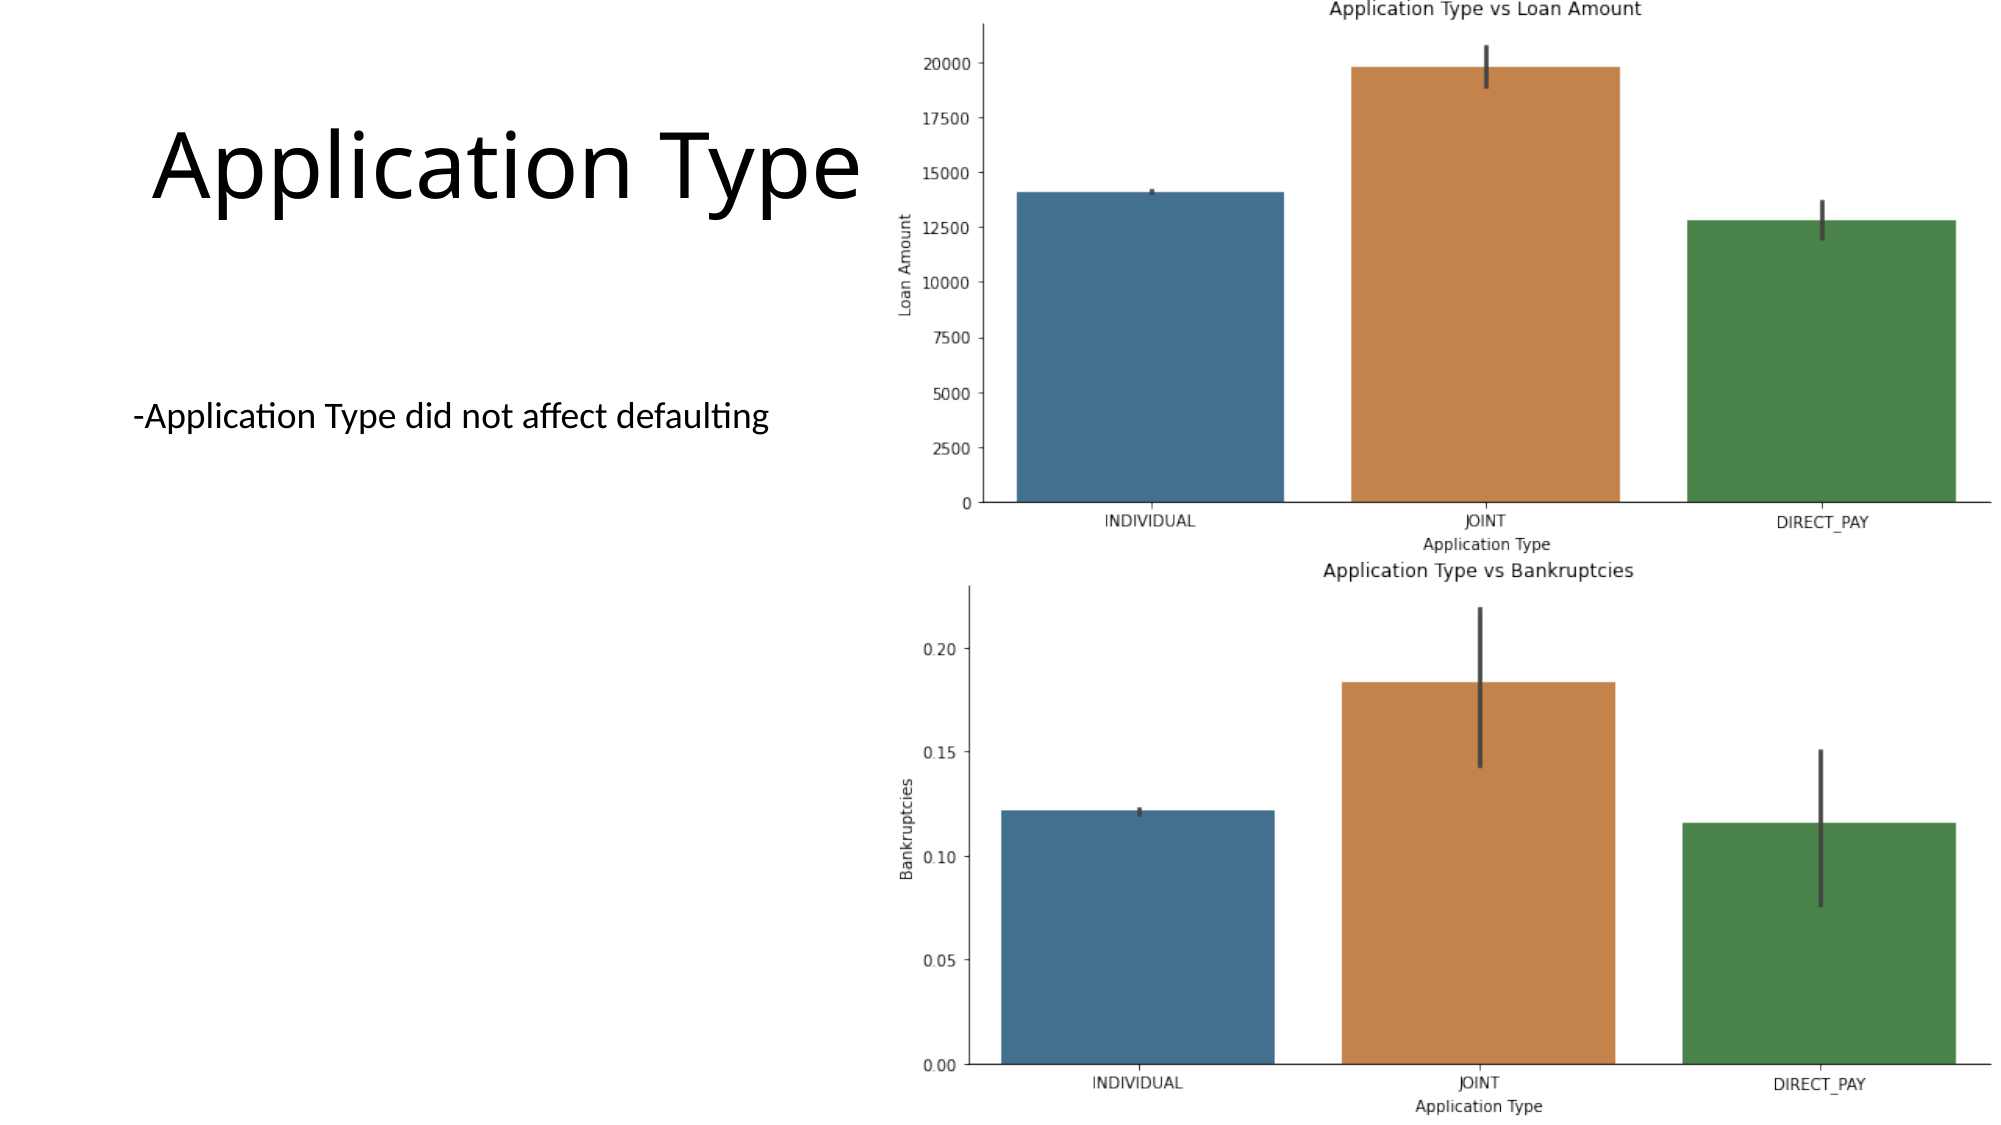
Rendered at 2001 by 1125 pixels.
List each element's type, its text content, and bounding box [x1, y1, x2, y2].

text_box -Application Type did not affect defaulting [118, 384, 888, 444]
title Application Type [137, 59, 888, 278]
picture [888, 0, 2000, 1125]
